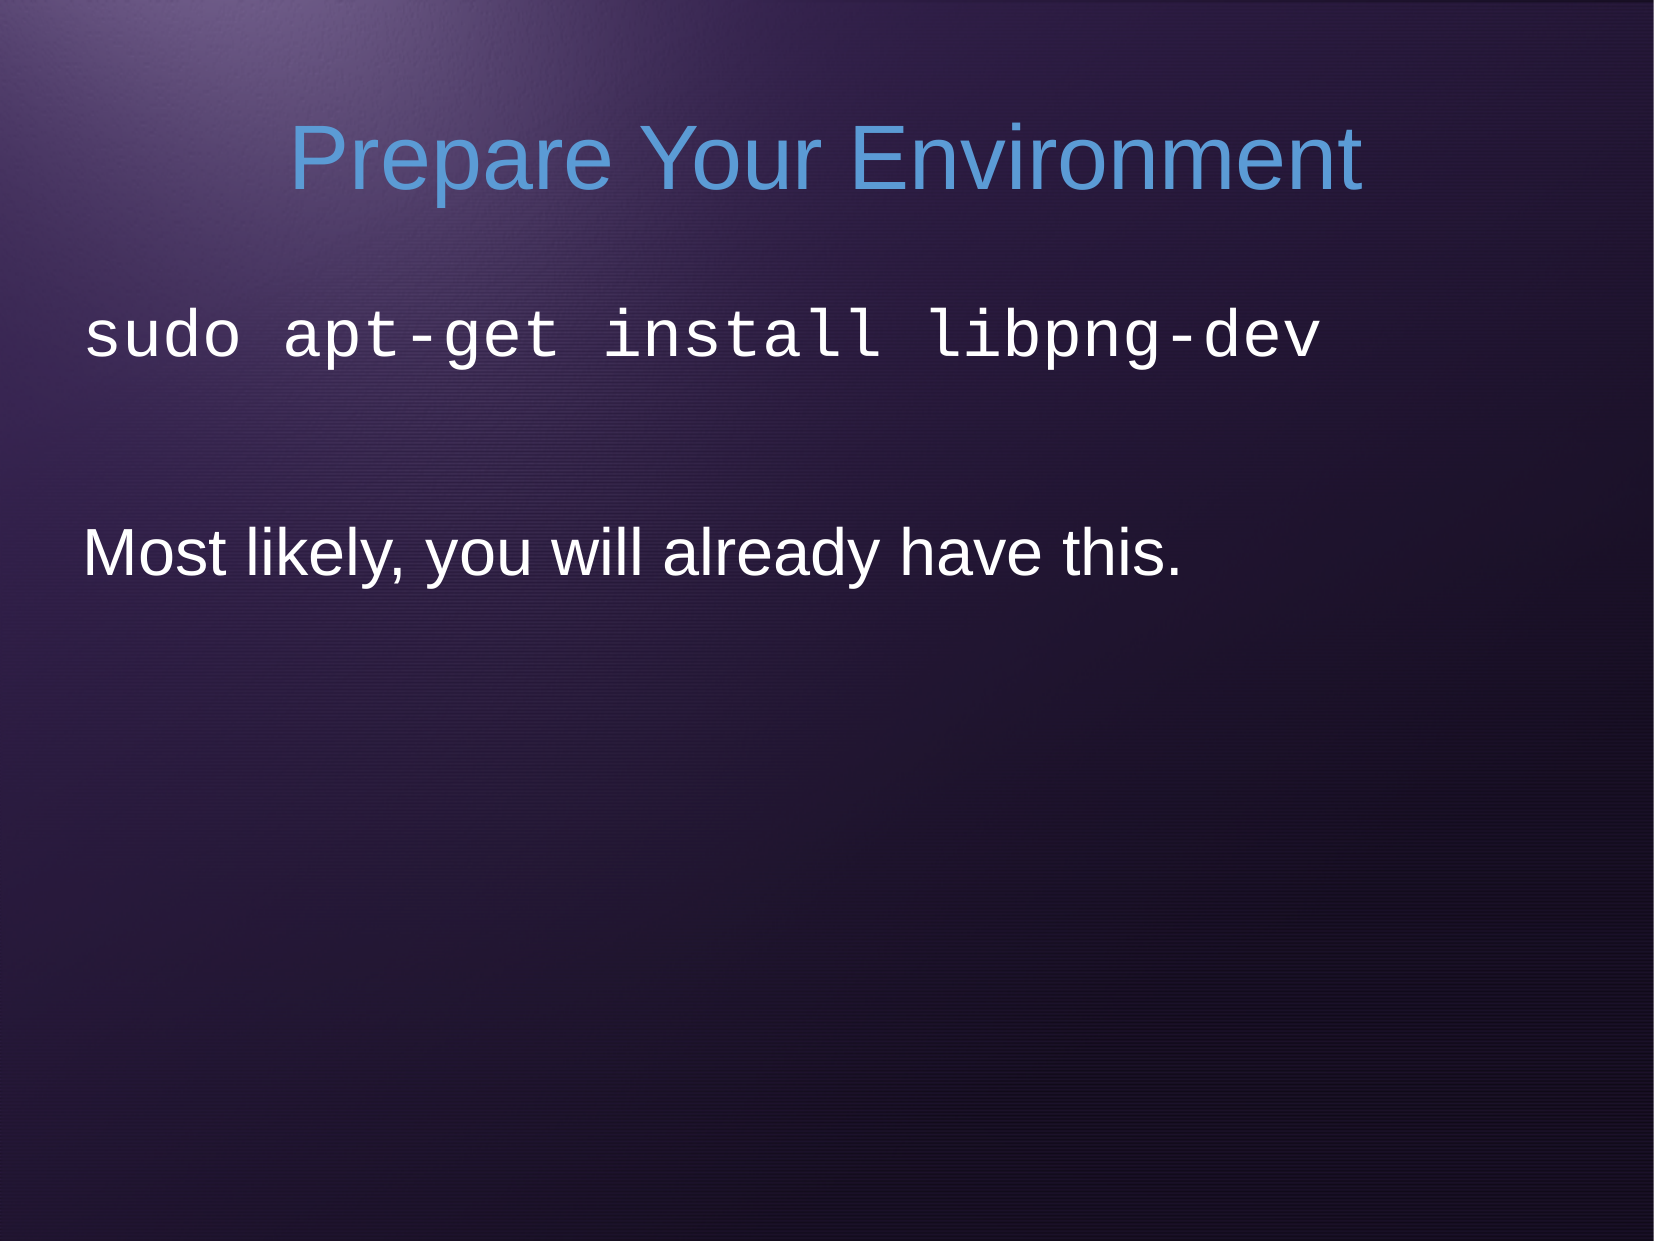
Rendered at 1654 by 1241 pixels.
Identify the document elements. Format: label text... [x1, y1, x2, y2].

list sudo apt-get install libpng-dev Most likely, you will already have this. [82, 290, 1571, 1010]
title Prepare Your Environment [82, 49, 1571, 257]
picture [0, 0, 1654, 1241]
